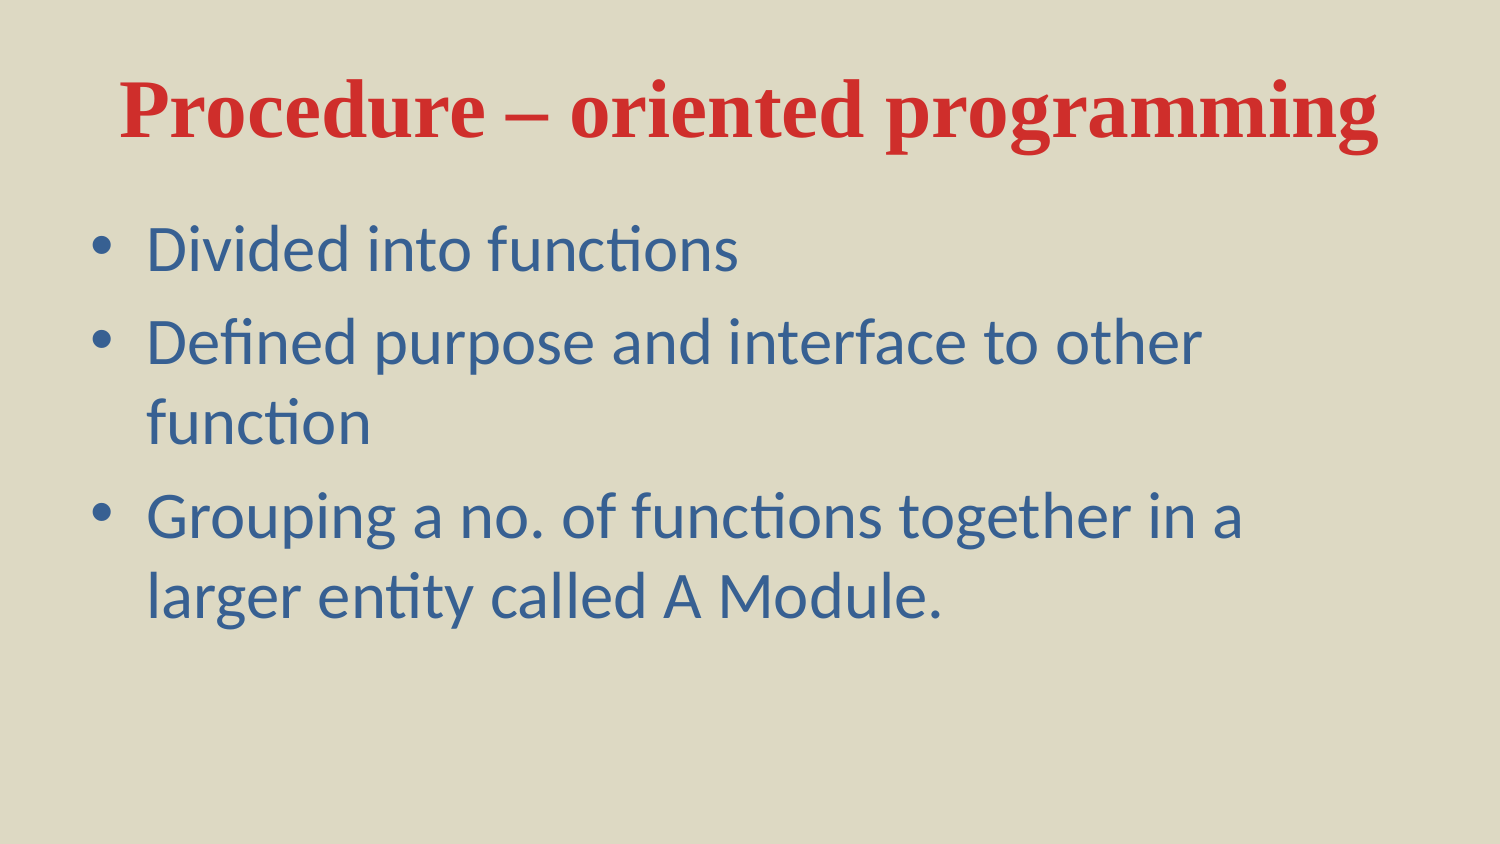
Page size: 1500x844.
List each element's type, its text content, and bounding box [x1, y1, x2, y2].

list Divided into functions Defined purpose and interface to other function Grouping a no. of functions together in a larger entity called A Module. [75, 196, 1425, 754]
title Procedure – oriented programming [75, 33, 1425, 175]
